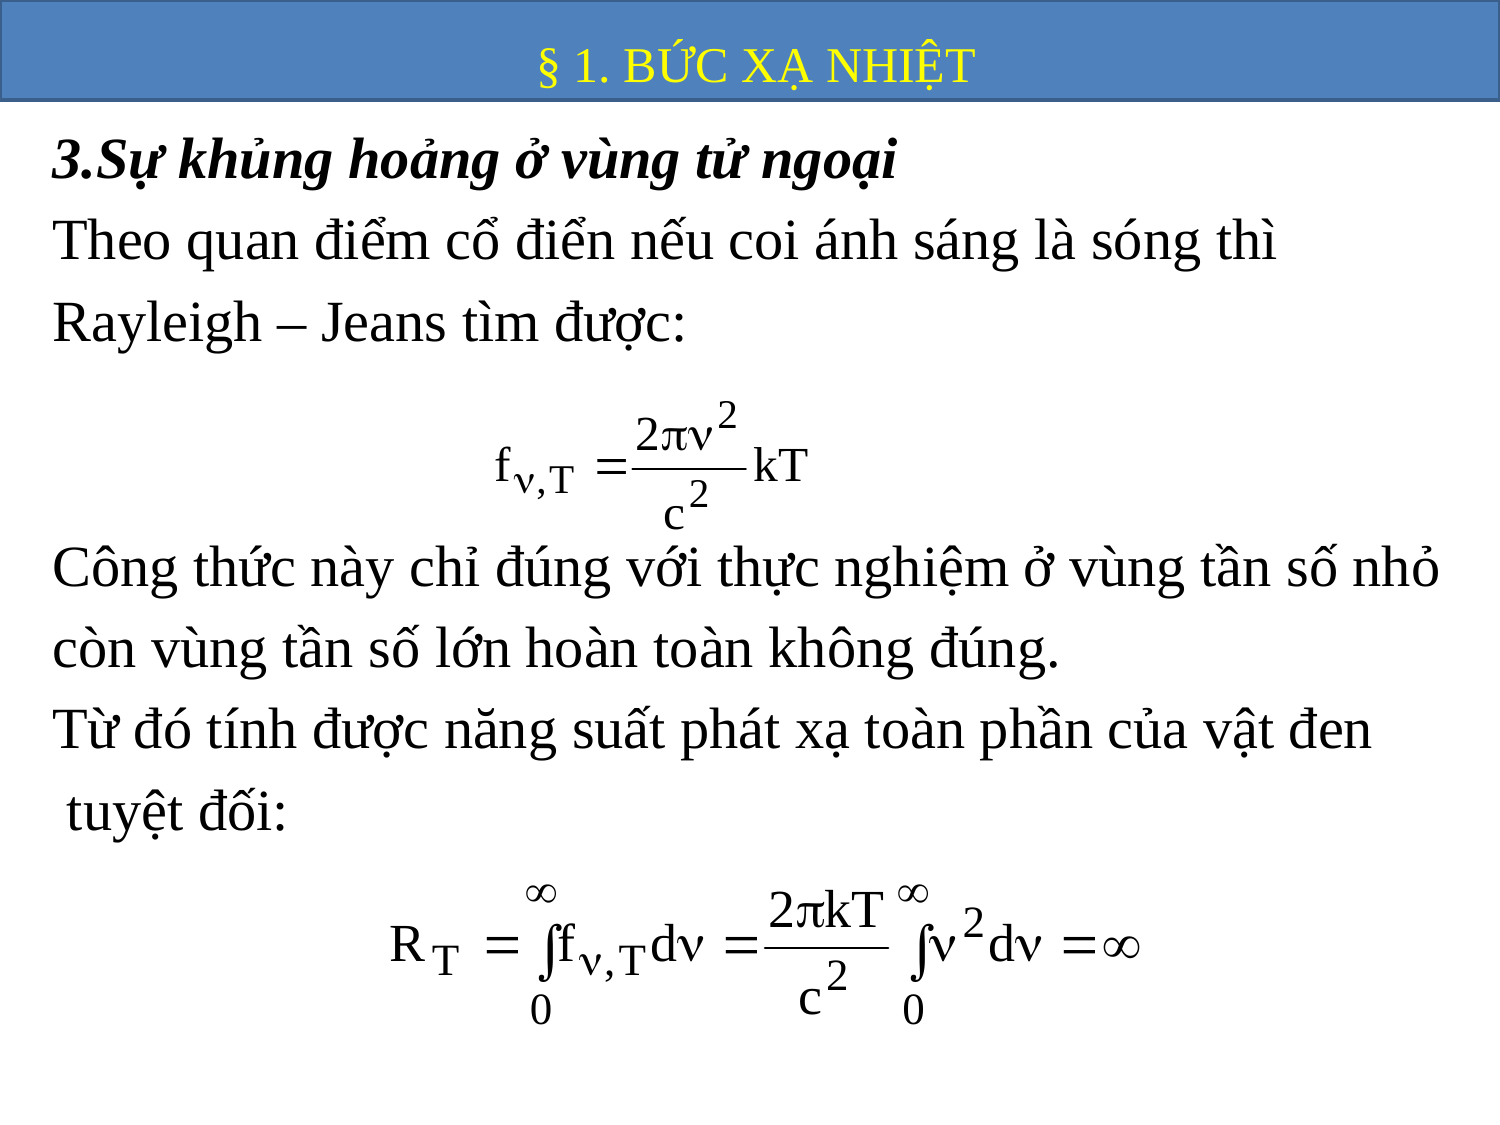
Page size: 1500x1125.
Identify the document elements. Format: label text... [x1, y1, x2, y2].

text_box § 1. BỨC XẠ NHIỆT [12, 24, 1500, 100]
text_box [487, 387, 818, 539]
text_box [380, 858, 1151, 1038]
text_box 3.Sự khủng hoảng ở vùng tử ngoại Theo quan điểm cổ điển nếu coi ánh sáng là sóng thì Rayleigh – Jeans tìm được: Công thức này chỉ đúng với thực nghiệm ở vùng tần số nhỏ còn vùng tần số lớn hoàn toàn không đúng. Từ đó tính được năng suất phát xạ toàn phần của vật đen tuyệt đối: [37, 112, 1475, 1125]
text_box [0, 0, 1500, 102]
